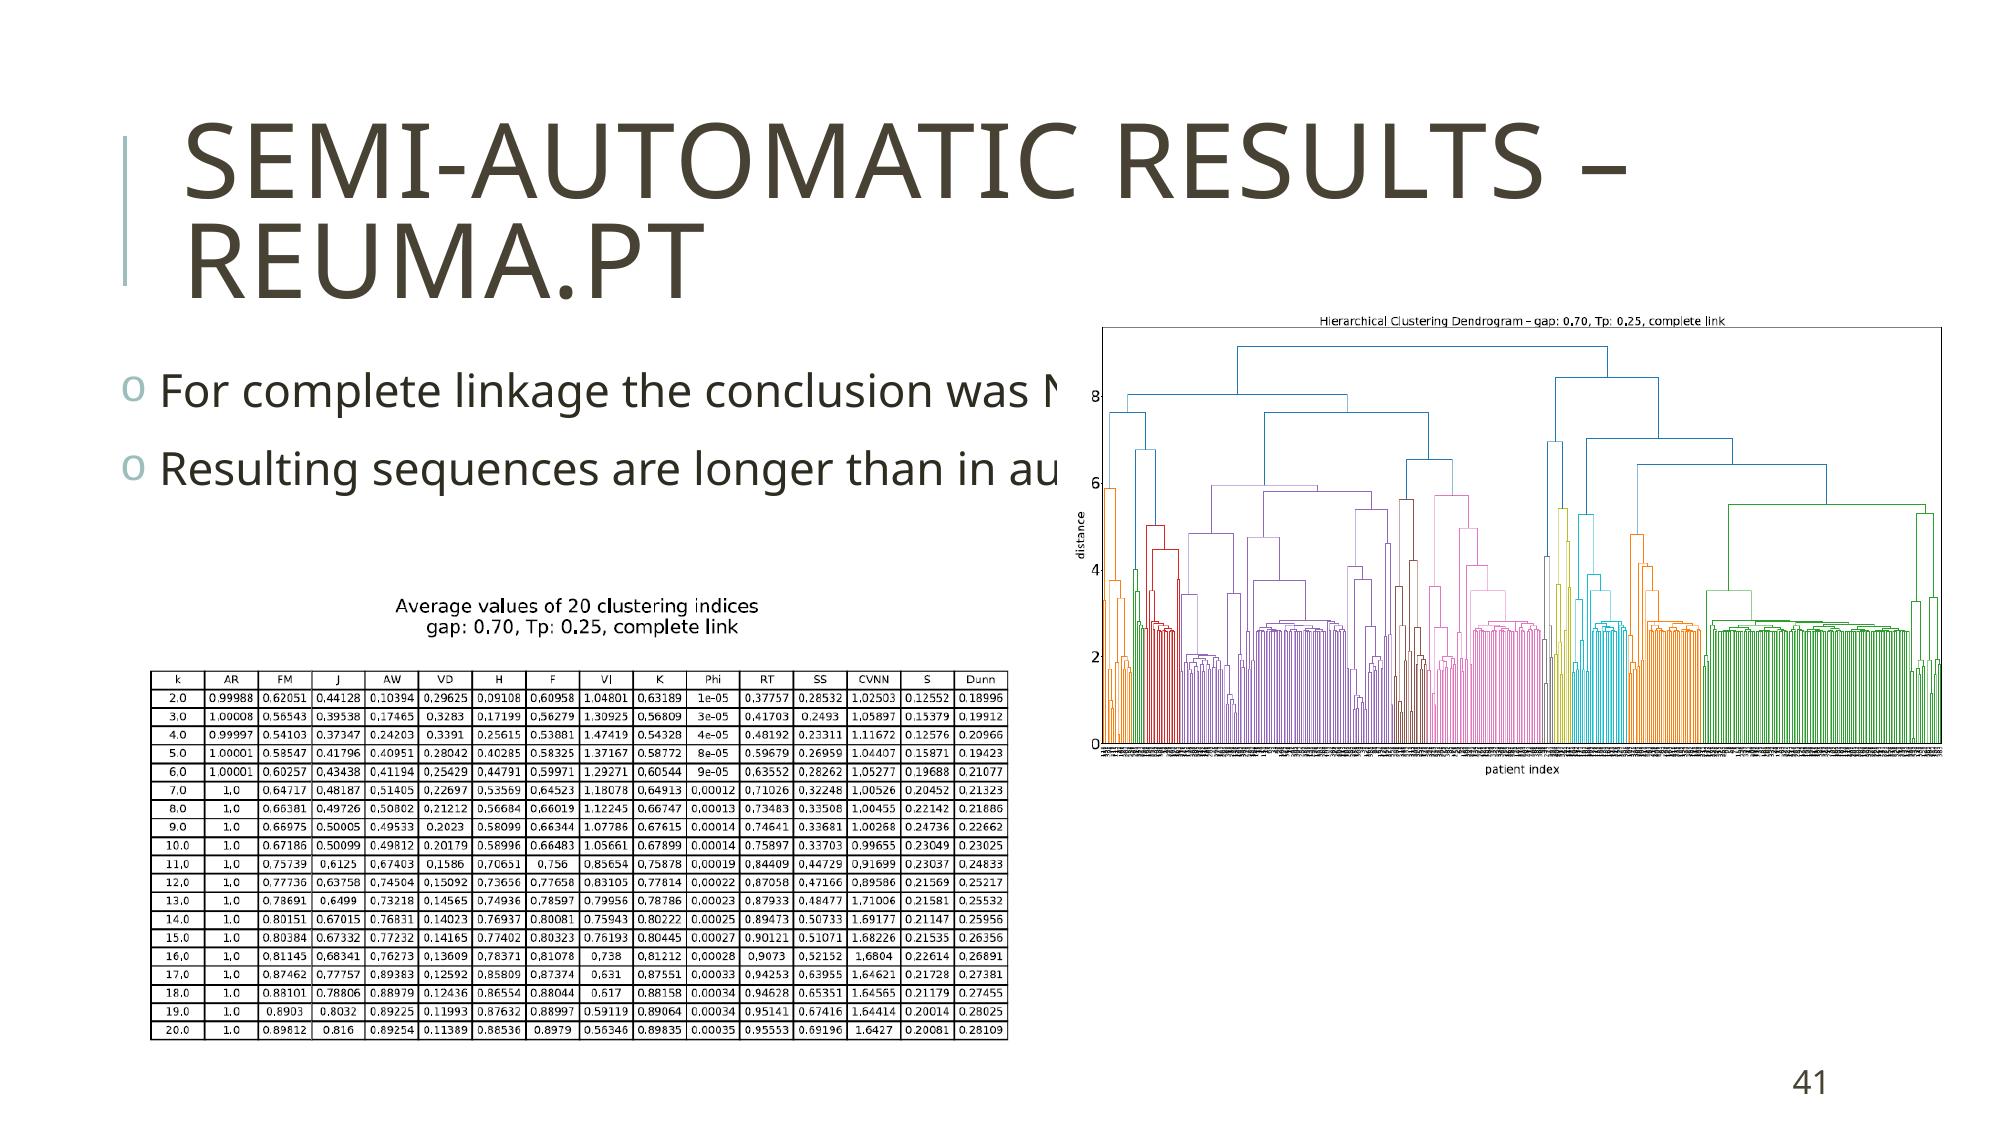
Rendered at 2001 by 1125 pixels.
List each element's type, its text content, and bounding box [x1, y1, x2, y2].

slide_number 41 [1777, 1061, 1938, 1107]
picture [115, 577, 1039, 1061]
picture [1057, 300, 1981, 784]
list For complete linkage the conclusion was NC=20. Resulting sequences are longer than in automatic [112, 360, 1707, 1021]
title Semi-automatic results – Reuma.pt [168, 96, 1763, 342]
